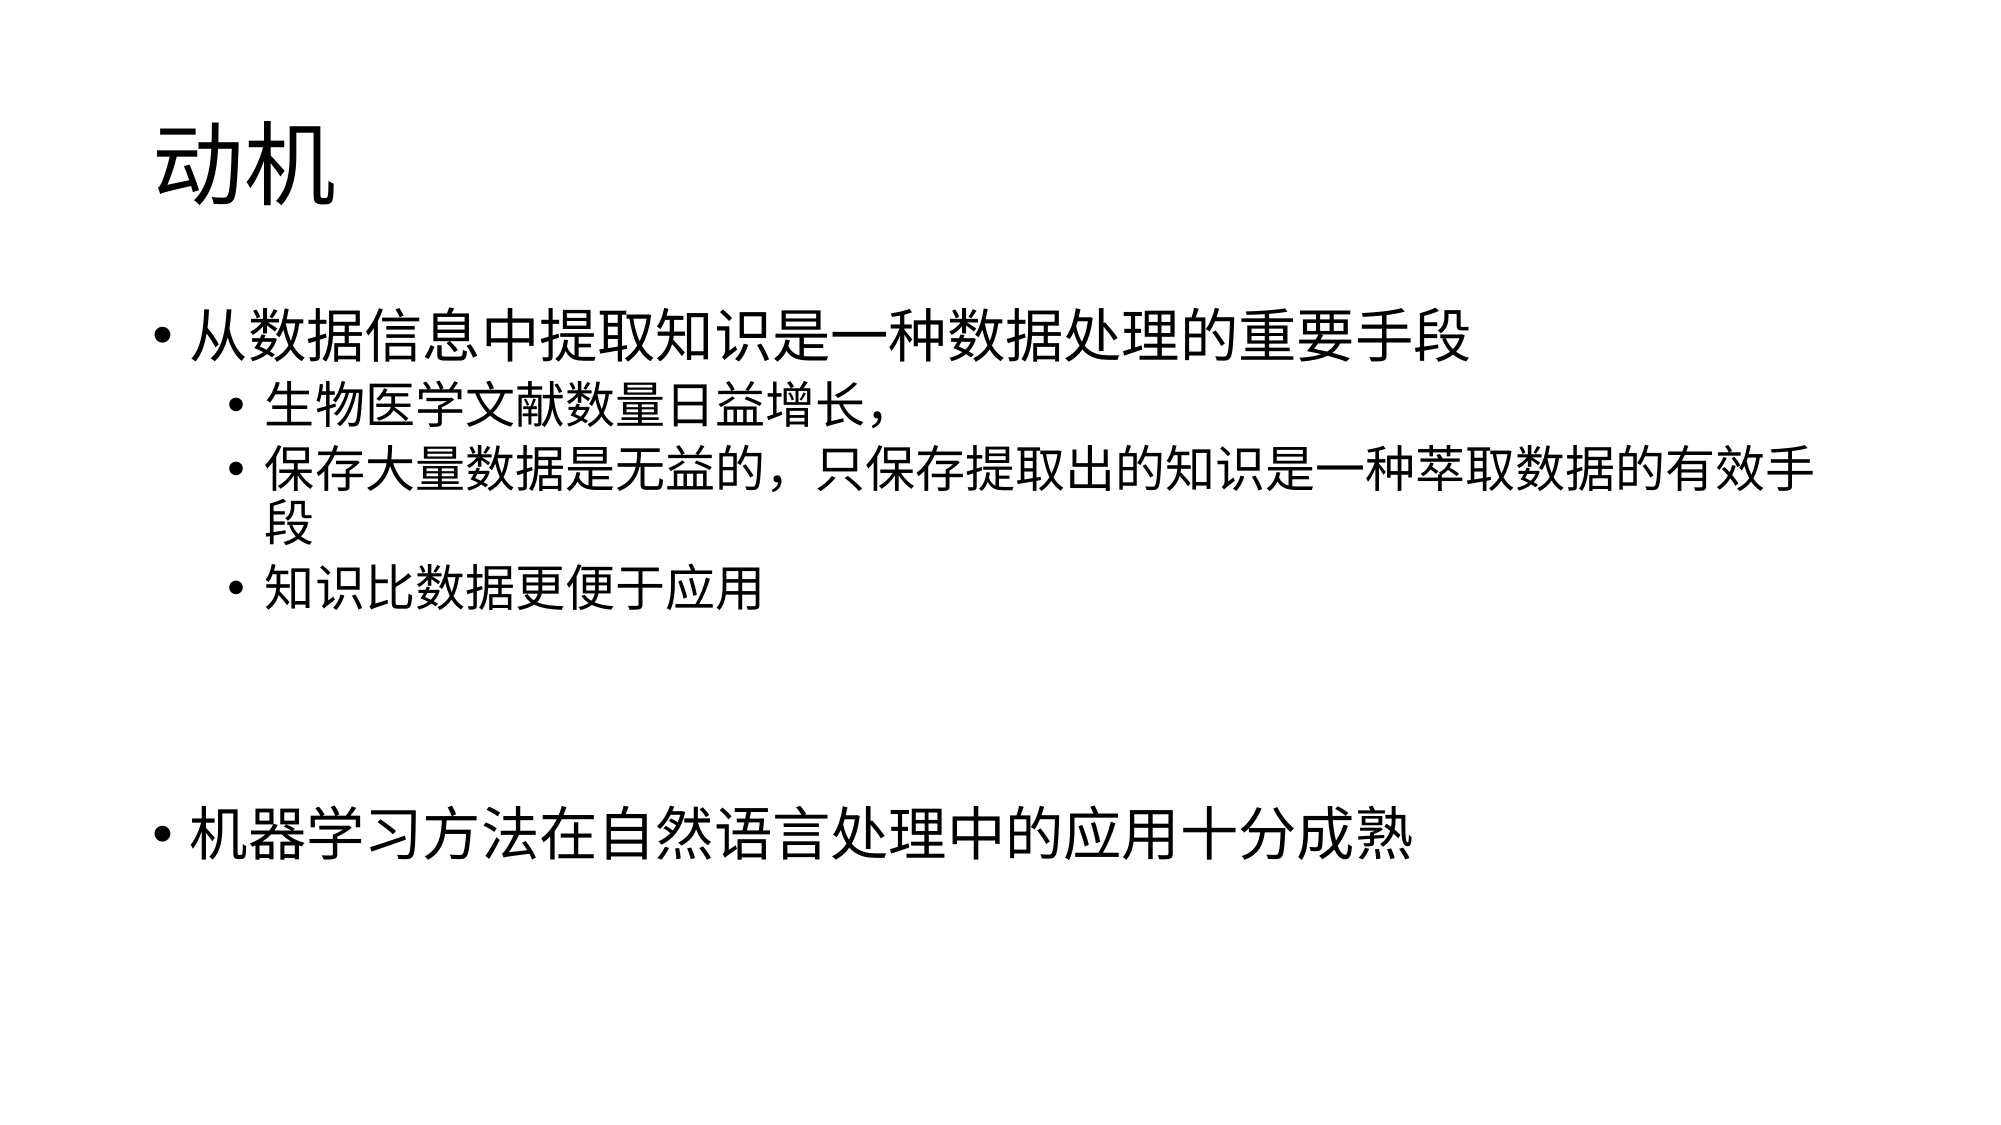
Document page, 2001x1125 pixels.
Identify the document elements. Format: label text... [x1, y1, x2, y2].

title 动机 [137, 59, 1863, 278]
list 从数据信息中提取知识是一种数据处理的重要手段 生物医学文献数量日益增长， 保存大量数据是无益的，只保存提取出的知识是一种萃取数据的有效手段 知识比数据更便于应用 机器学习方法在自然语言处理中的应用十分成熟 [137, 299, 1863, 1014]
